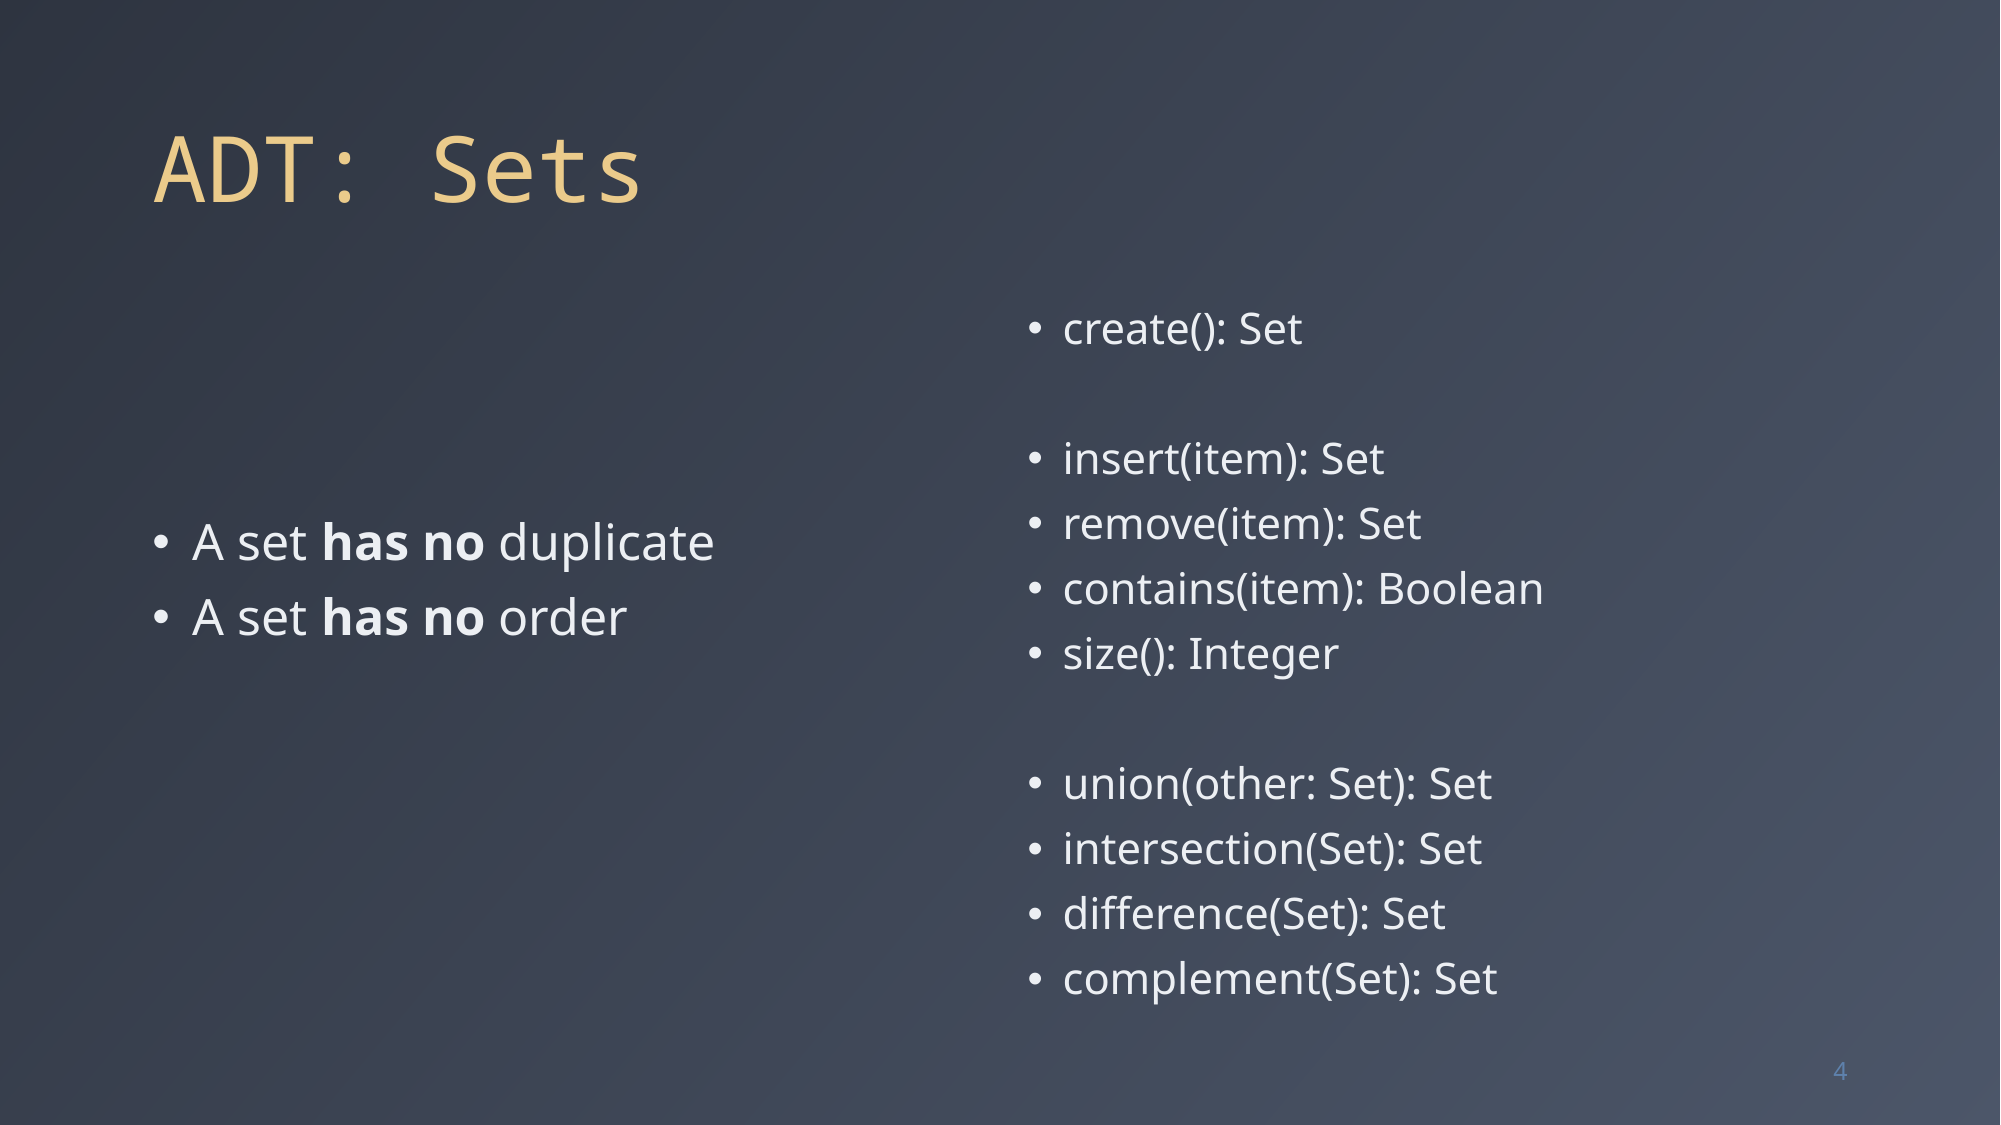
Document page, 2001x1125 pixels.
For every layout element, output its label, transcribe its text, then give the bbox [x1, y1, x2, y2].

list A set has no duplicate A set has no order [137, 299, 988, 1014]
title ADT: Sets [137, 26, 1863, 230]
list create(): Set insert(item): Set remove(item): Set contains(item): Boolean size(): Integer union(other: Set): Set intersection(Set): Set difference(Set): Set complement(Set): Set [1012, 299, 1863, 1014]
slide_number 4 [1738, 1042, 1863, 1103]
